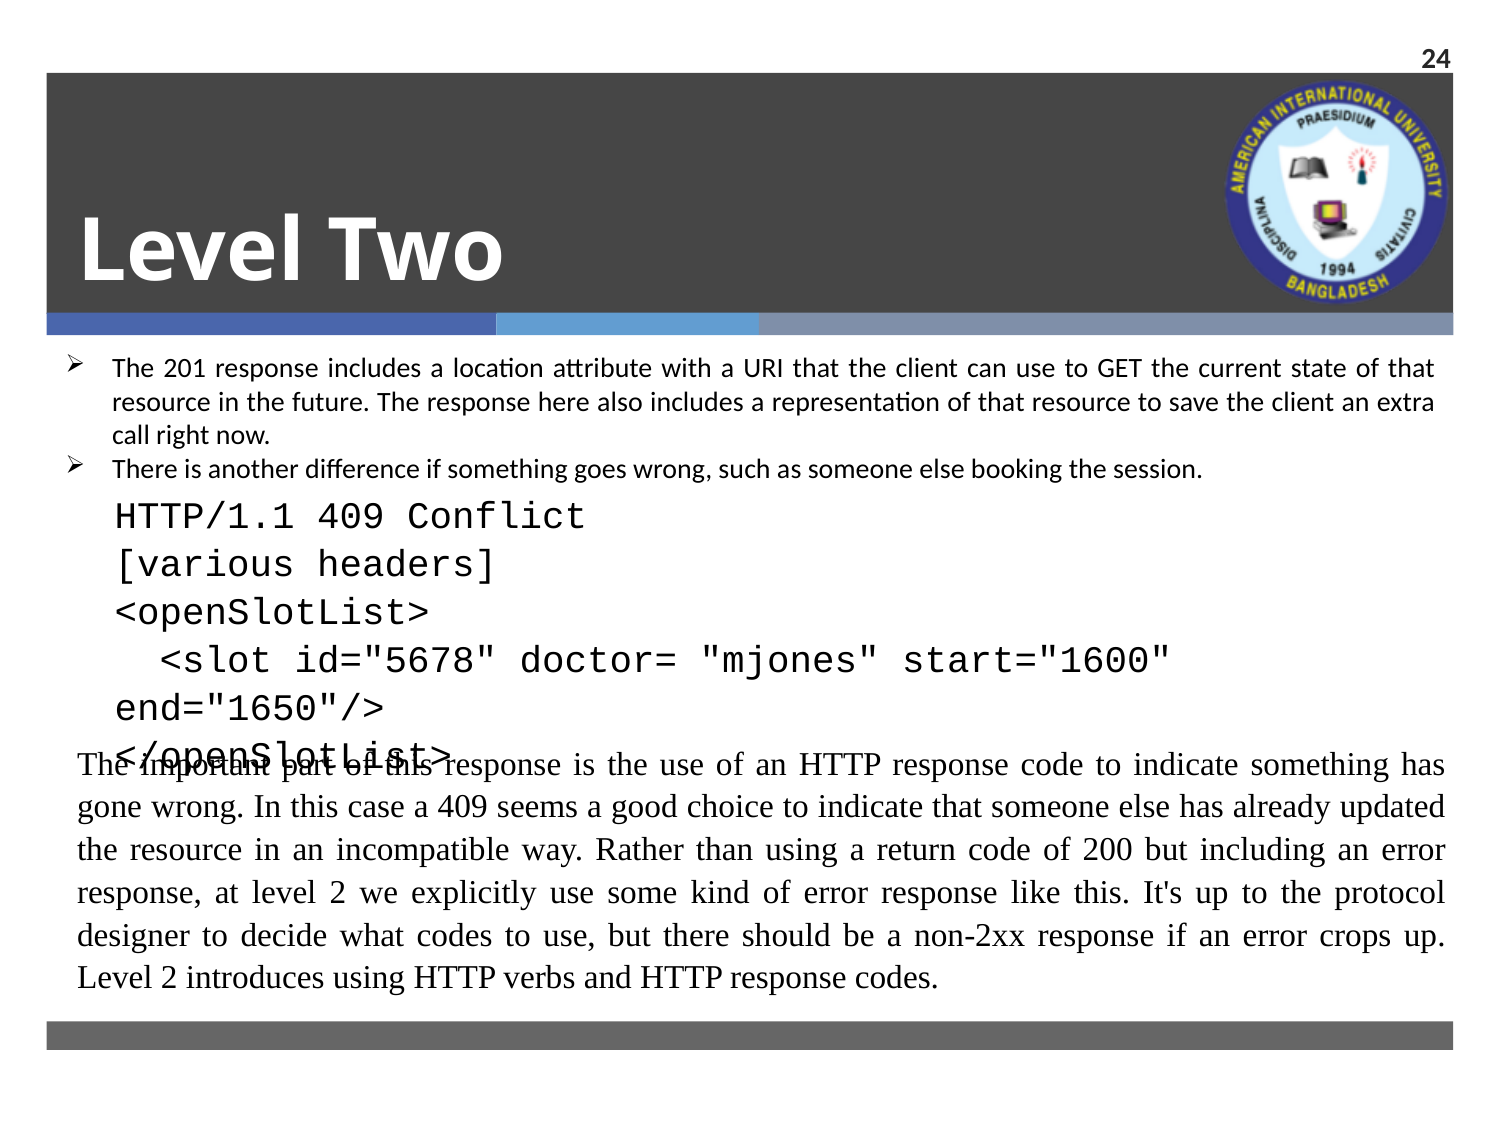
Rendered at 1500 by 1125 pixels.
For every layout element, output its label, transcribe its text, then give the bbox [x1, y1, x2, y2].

text_box HTTP/1.1 409 Conflict [various headers] <openSlotList> <slot id="5678" doctor= "mjones" start="1600" end="1650"/> </openSlotList> [99, 480, 1477, 784]
text_box The 201 response includes a location attribute with a URI that the client can use to GET the current state of that resource in the future. The response here also includes a representation of that resource to save the client an extra call right now. There is another difference if something goes wrong, such as someone else booking the session. [50, 341, 1452, 493]
slide_number 24 [1362, 27, 1466, 87]
text_box The important part of this response is the use of an HTTP response code to indicate something has gone wrong. In this case a 409 seems a good choice to indicate that someone else has already updated the resource in an incompatible way. Rather than using a return code of 200 but including an error response, at level 2 we explicitly use some kind of error response like this. It's up to the protocol designer to decide what codes to use, but there should be a non-2xx response if an error crops up. Level 2 introduces using HTTP verbs and HTTP response codes. [62, 731, 1464, 1003]
picture [1220, 75, 1454, 310]
title Level Two [62, 127, 1210, 306]
